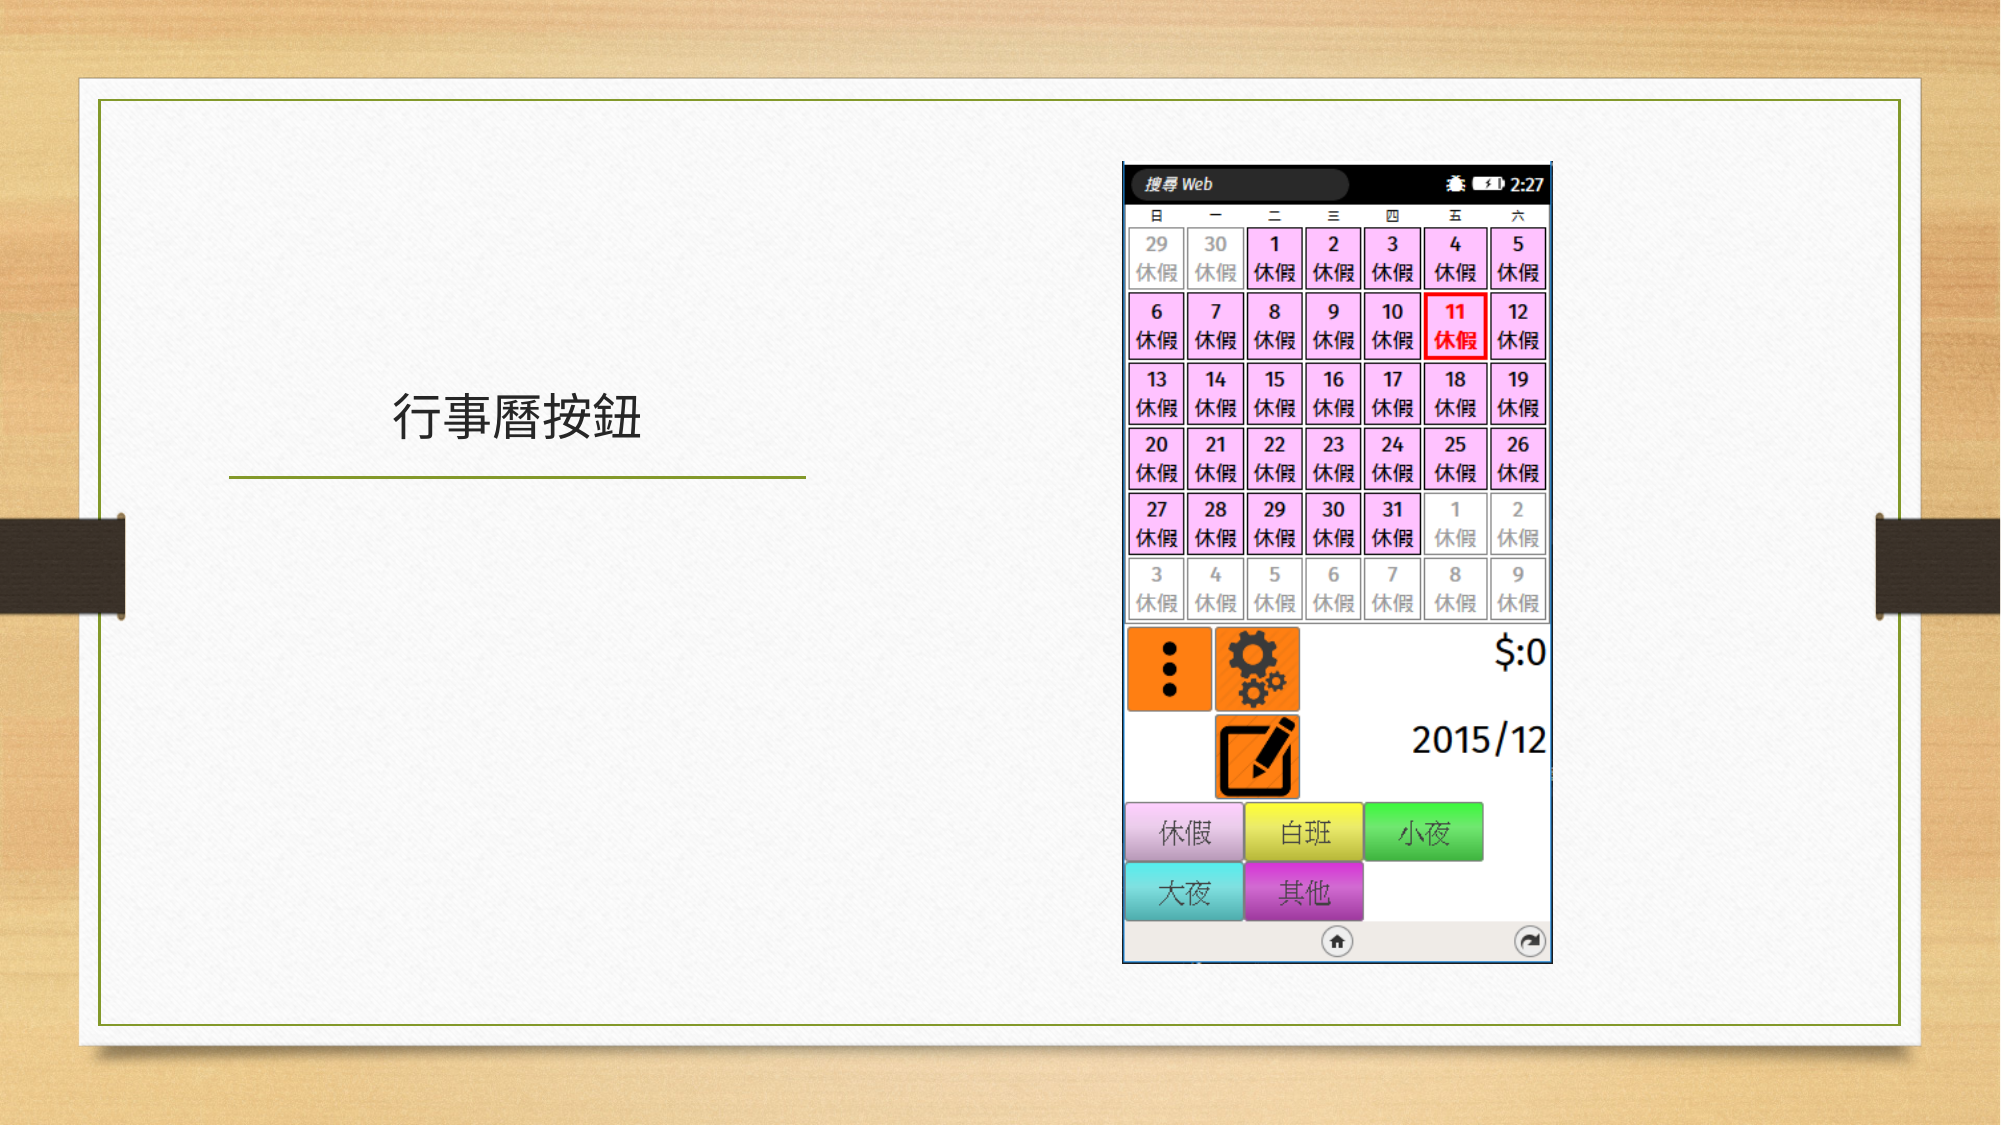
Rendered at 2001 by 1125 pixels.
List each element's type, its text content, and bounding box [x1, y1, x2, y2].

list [1122, 160, 1553, 965]
picture [0, 0, 2001, 1125]
title 行事曆按鈕 [212, 227, 823, 453]
